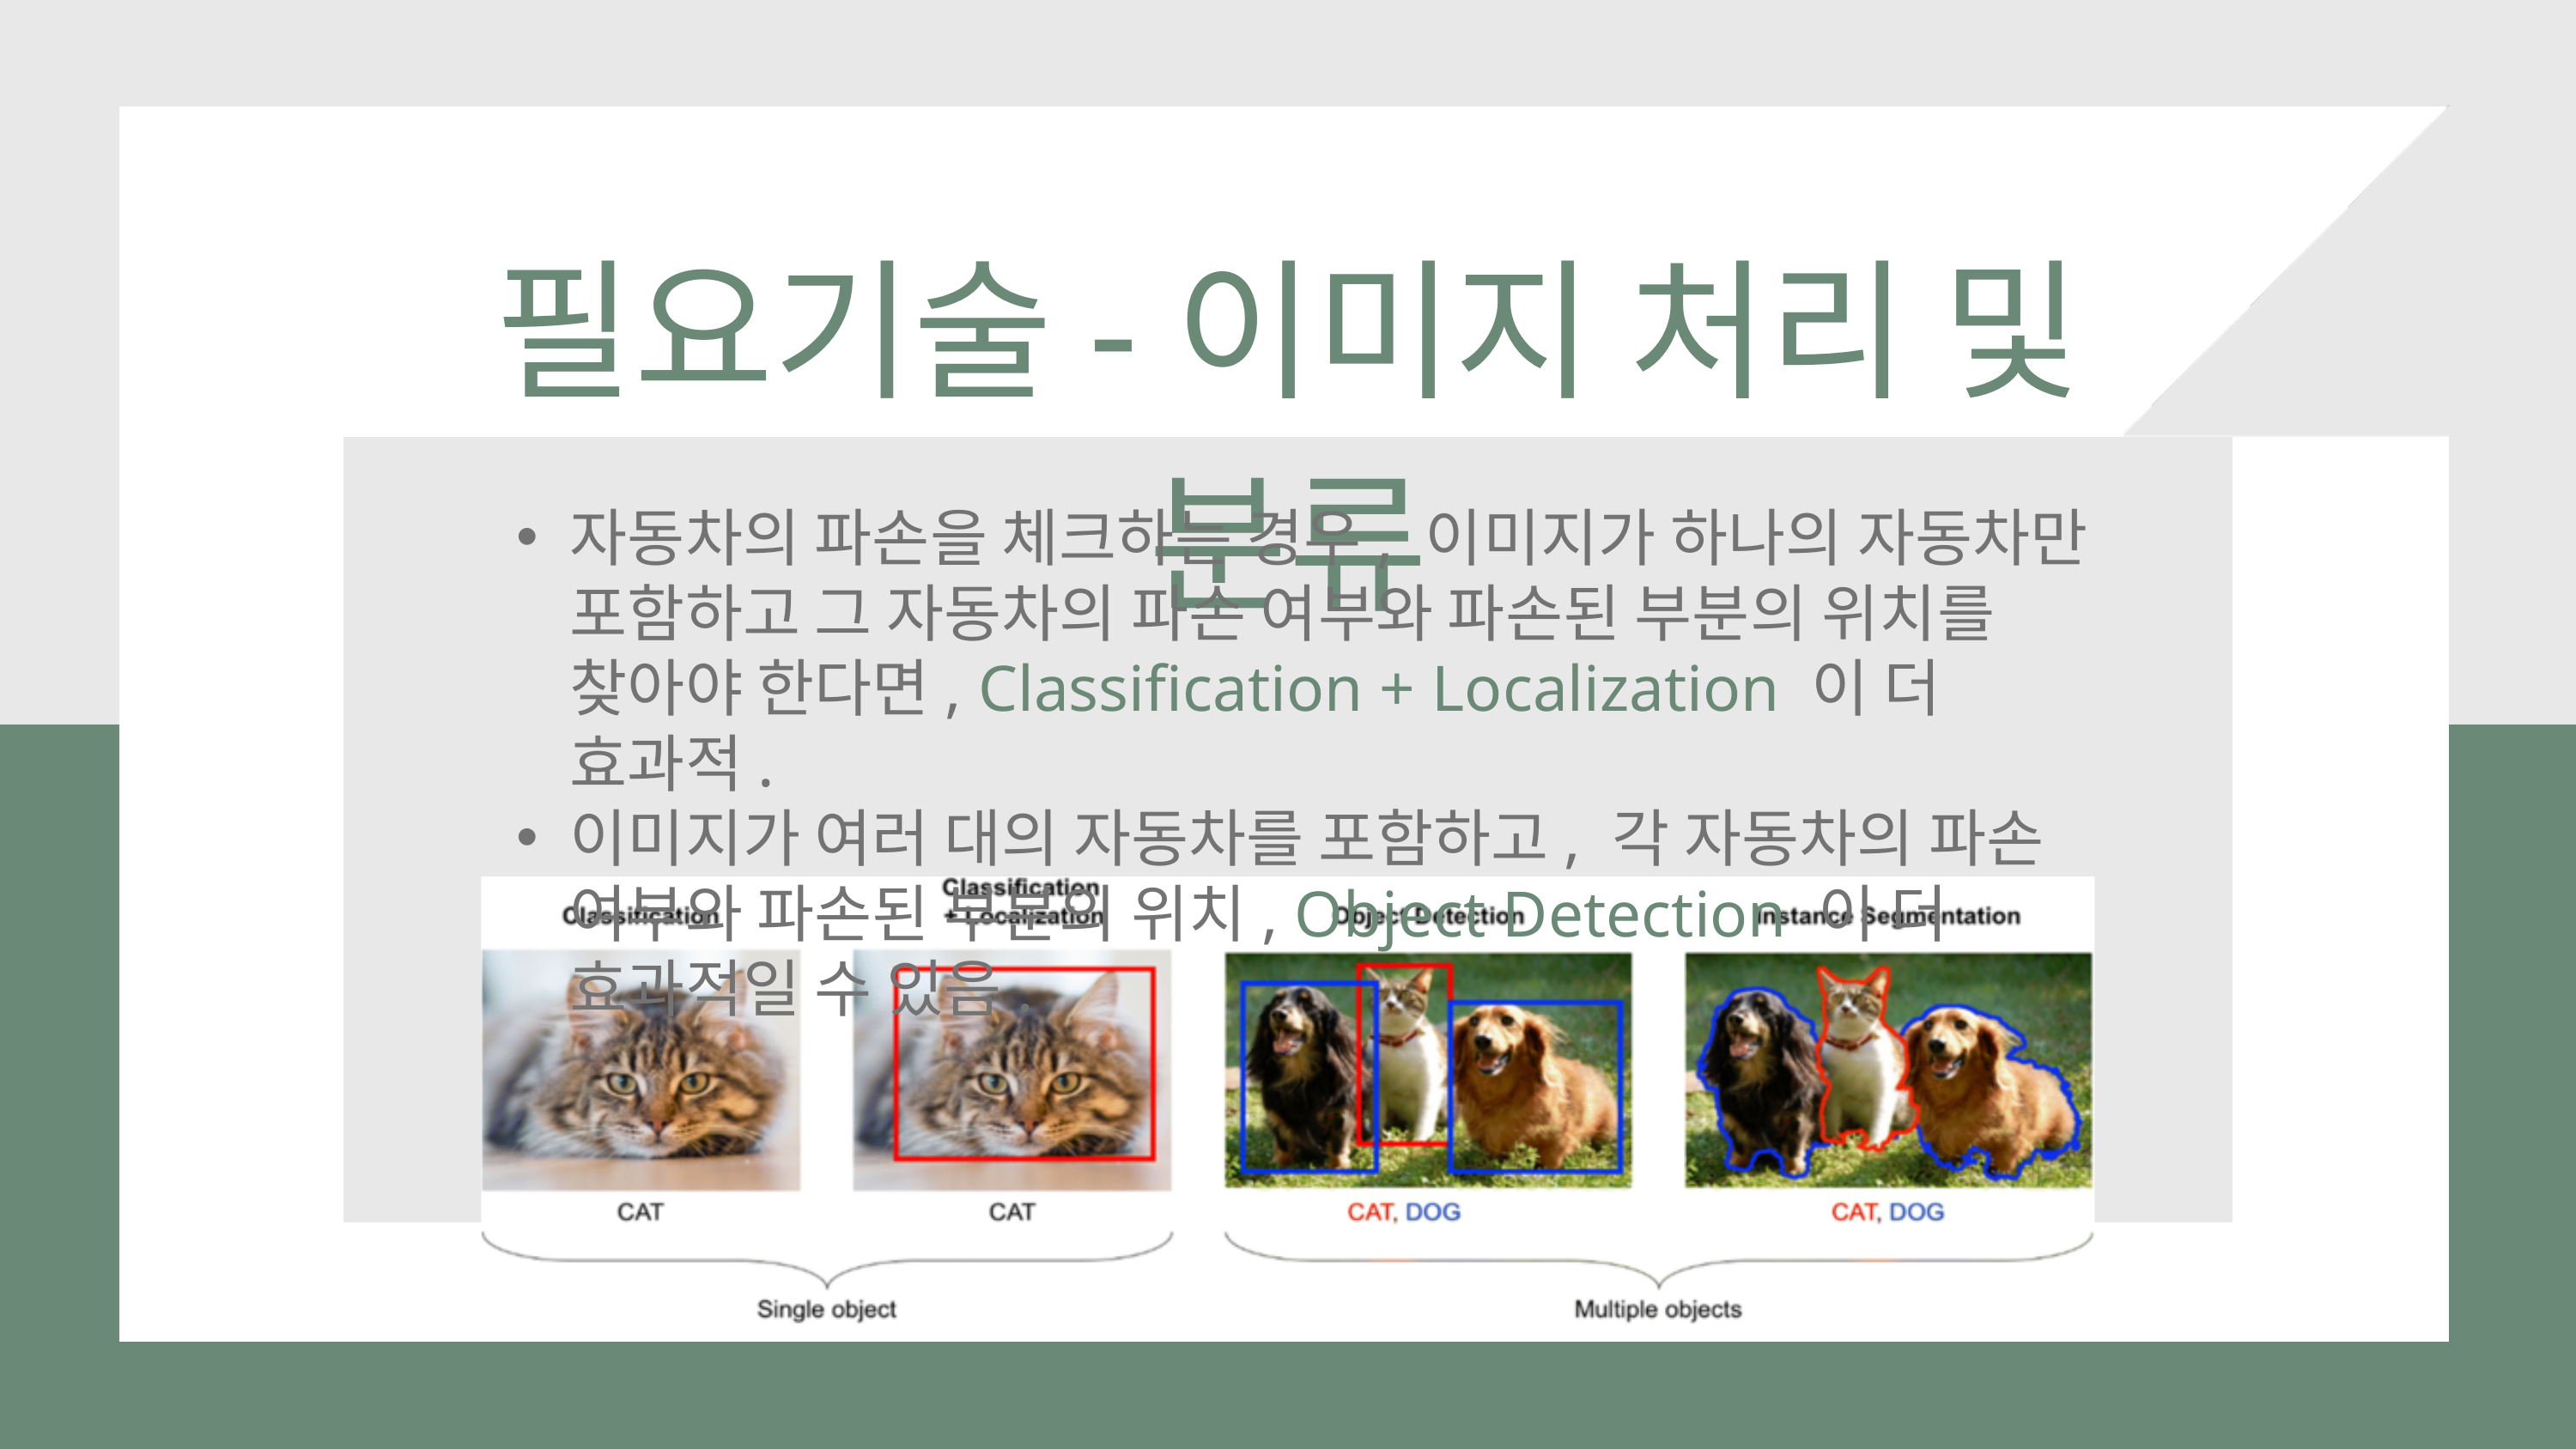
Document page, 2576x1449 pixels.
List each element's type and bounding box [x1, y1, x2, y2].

text_box [0, 724, 2576, 1449]
text_box [343, 436, 2233, 1223]
text_box [119, 106, 2450, 1343]
